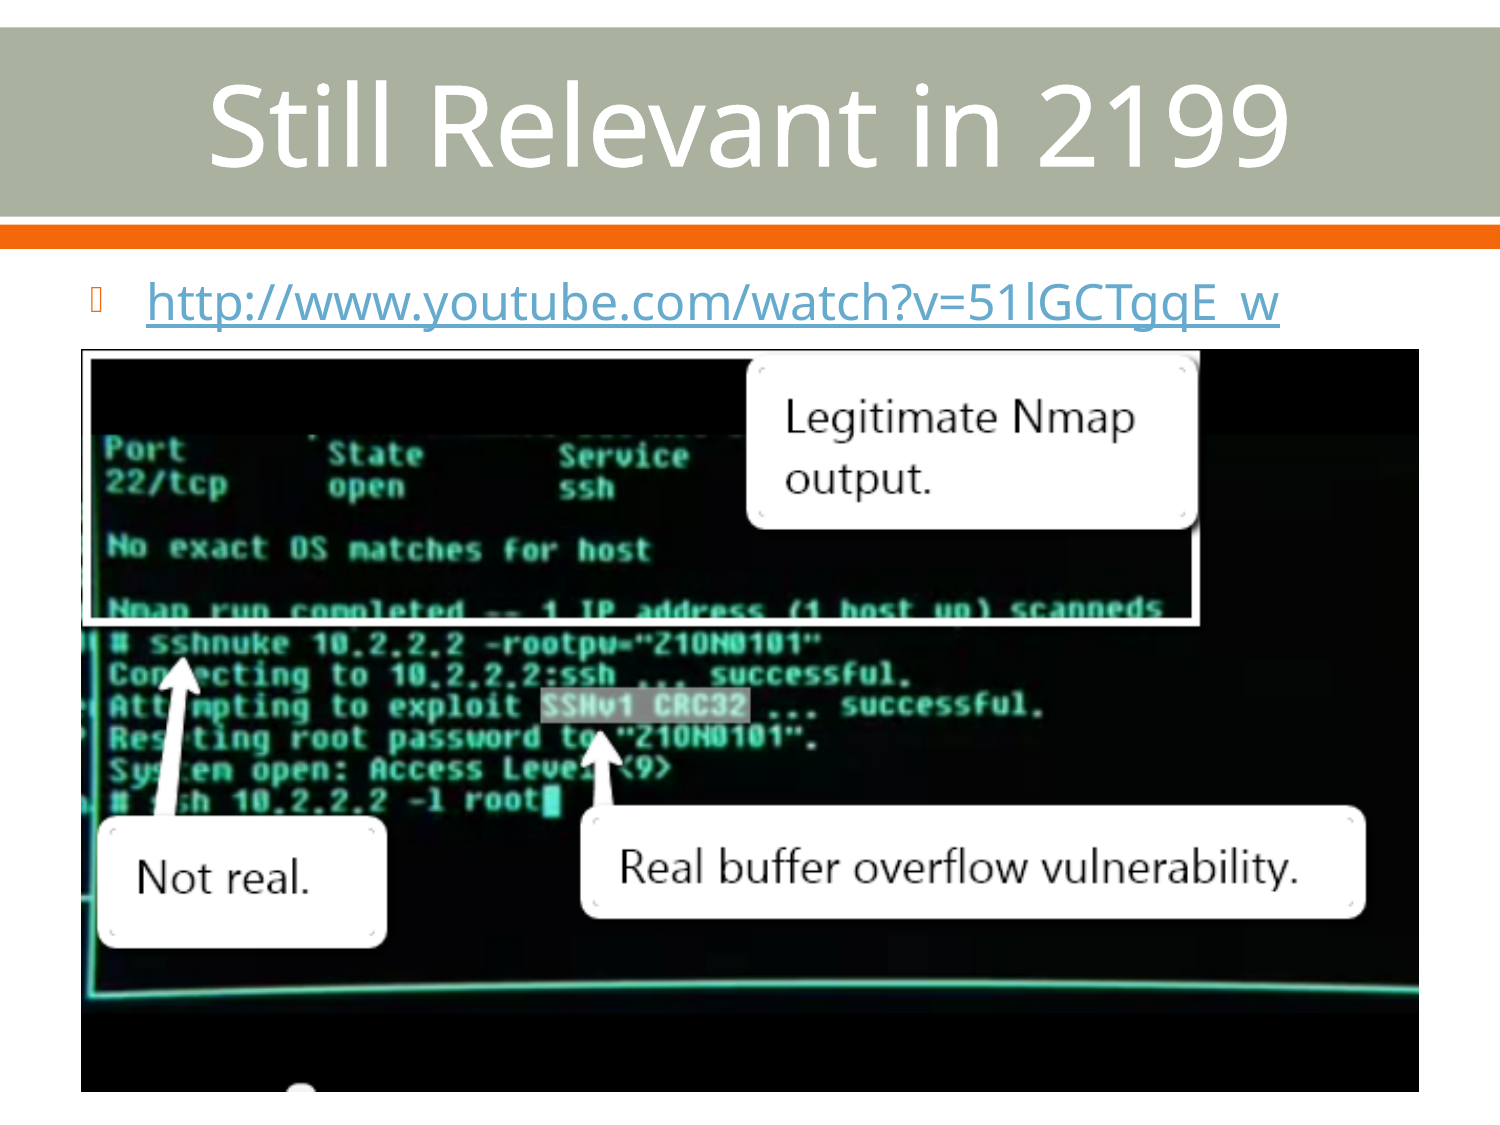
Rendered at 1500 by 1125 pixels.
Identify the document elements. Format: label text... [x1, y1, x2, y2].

title Still Relevant in 2199 [75, 29, 1425, 213]
picture [80, 349, 1419, 1092]
list http://www.youtube.com/watch?v=51lGCTgqE_w [75, 262, 1425, 1005]
